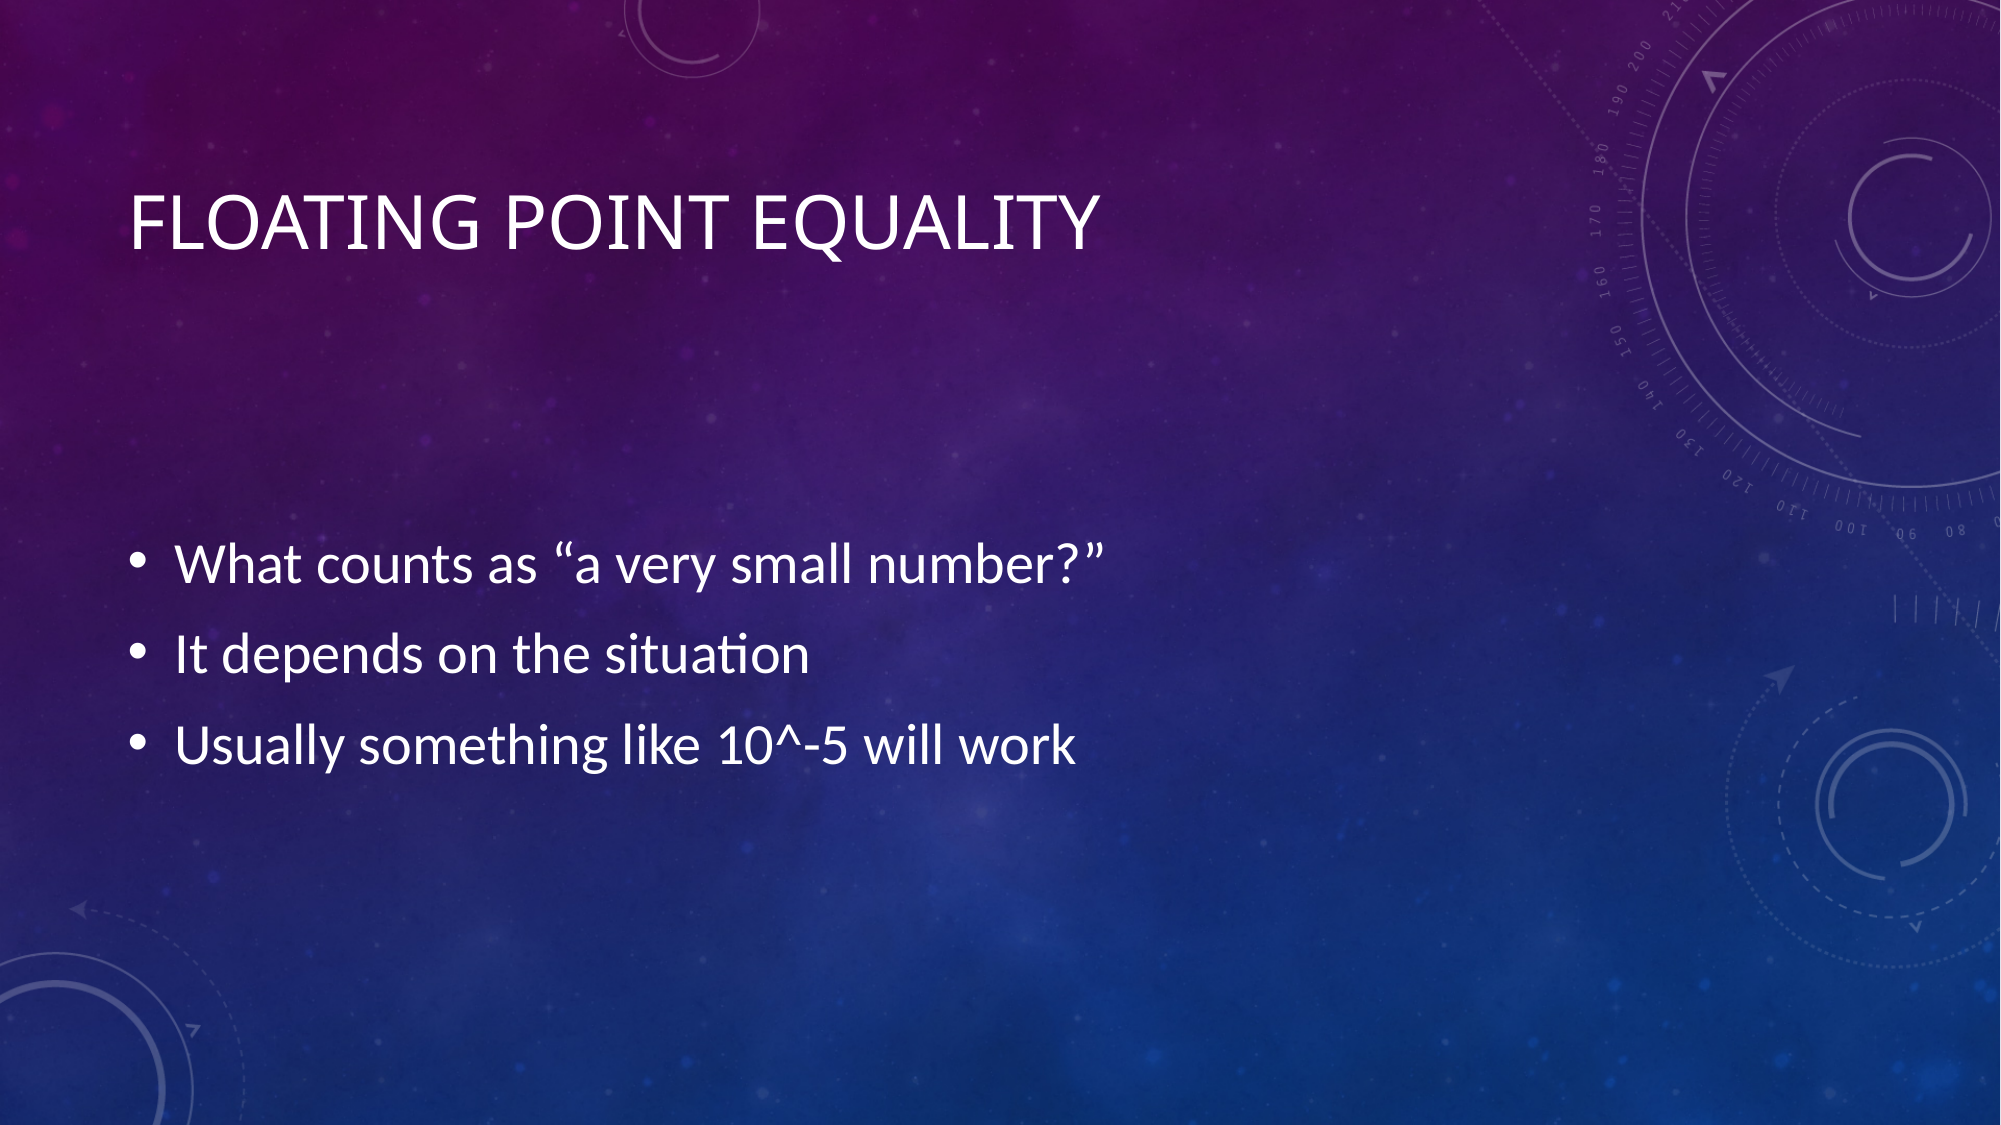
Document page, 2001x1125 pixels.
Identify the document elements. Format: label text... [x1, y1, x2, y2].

list What counts as “a very small number?” It depends on the situation Usually something like 10^-5 will work [112, 351, 1775, 950]
picture [0, 0, 2001, 1125]
title Floating Point Equality [112, 99, 1775, 339]
